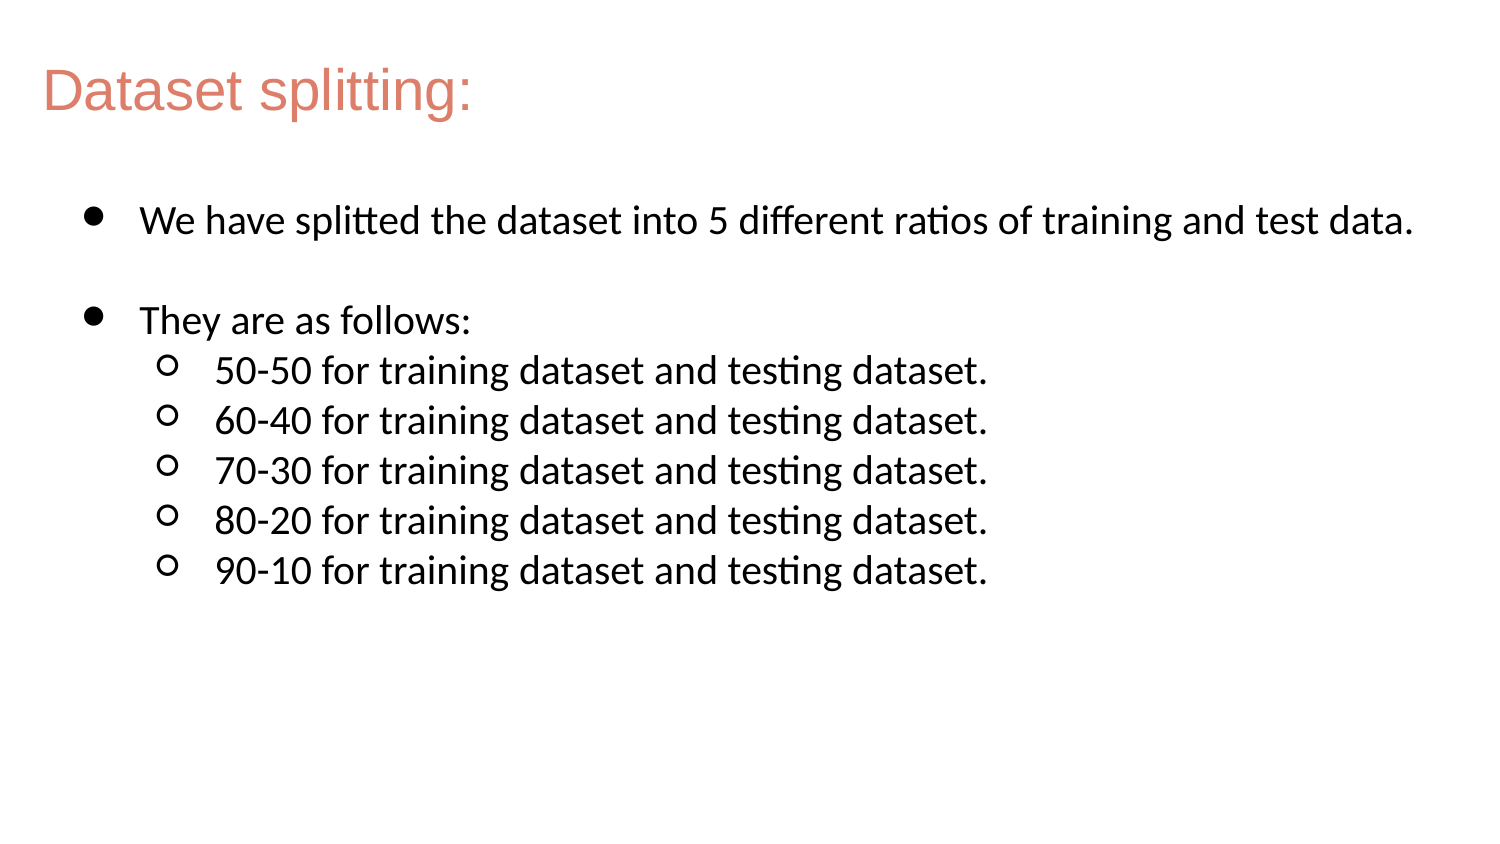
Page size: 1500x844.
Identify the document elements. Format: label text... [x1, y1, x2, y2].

title Dataset splitting: [41, 52, 477, 127]
list We have splitted the dataset into 5 different ratios of training and test data. They are as follows: 50-50 for training dataset and testing dataset. 60-40 for training dataset and testing dataset. 70-30 for training dataset and testing dataset. 80-20 for training dataset and testing dataset. 90-10 for training dataset and testing dataset. [64, 192, 1436, 713]
